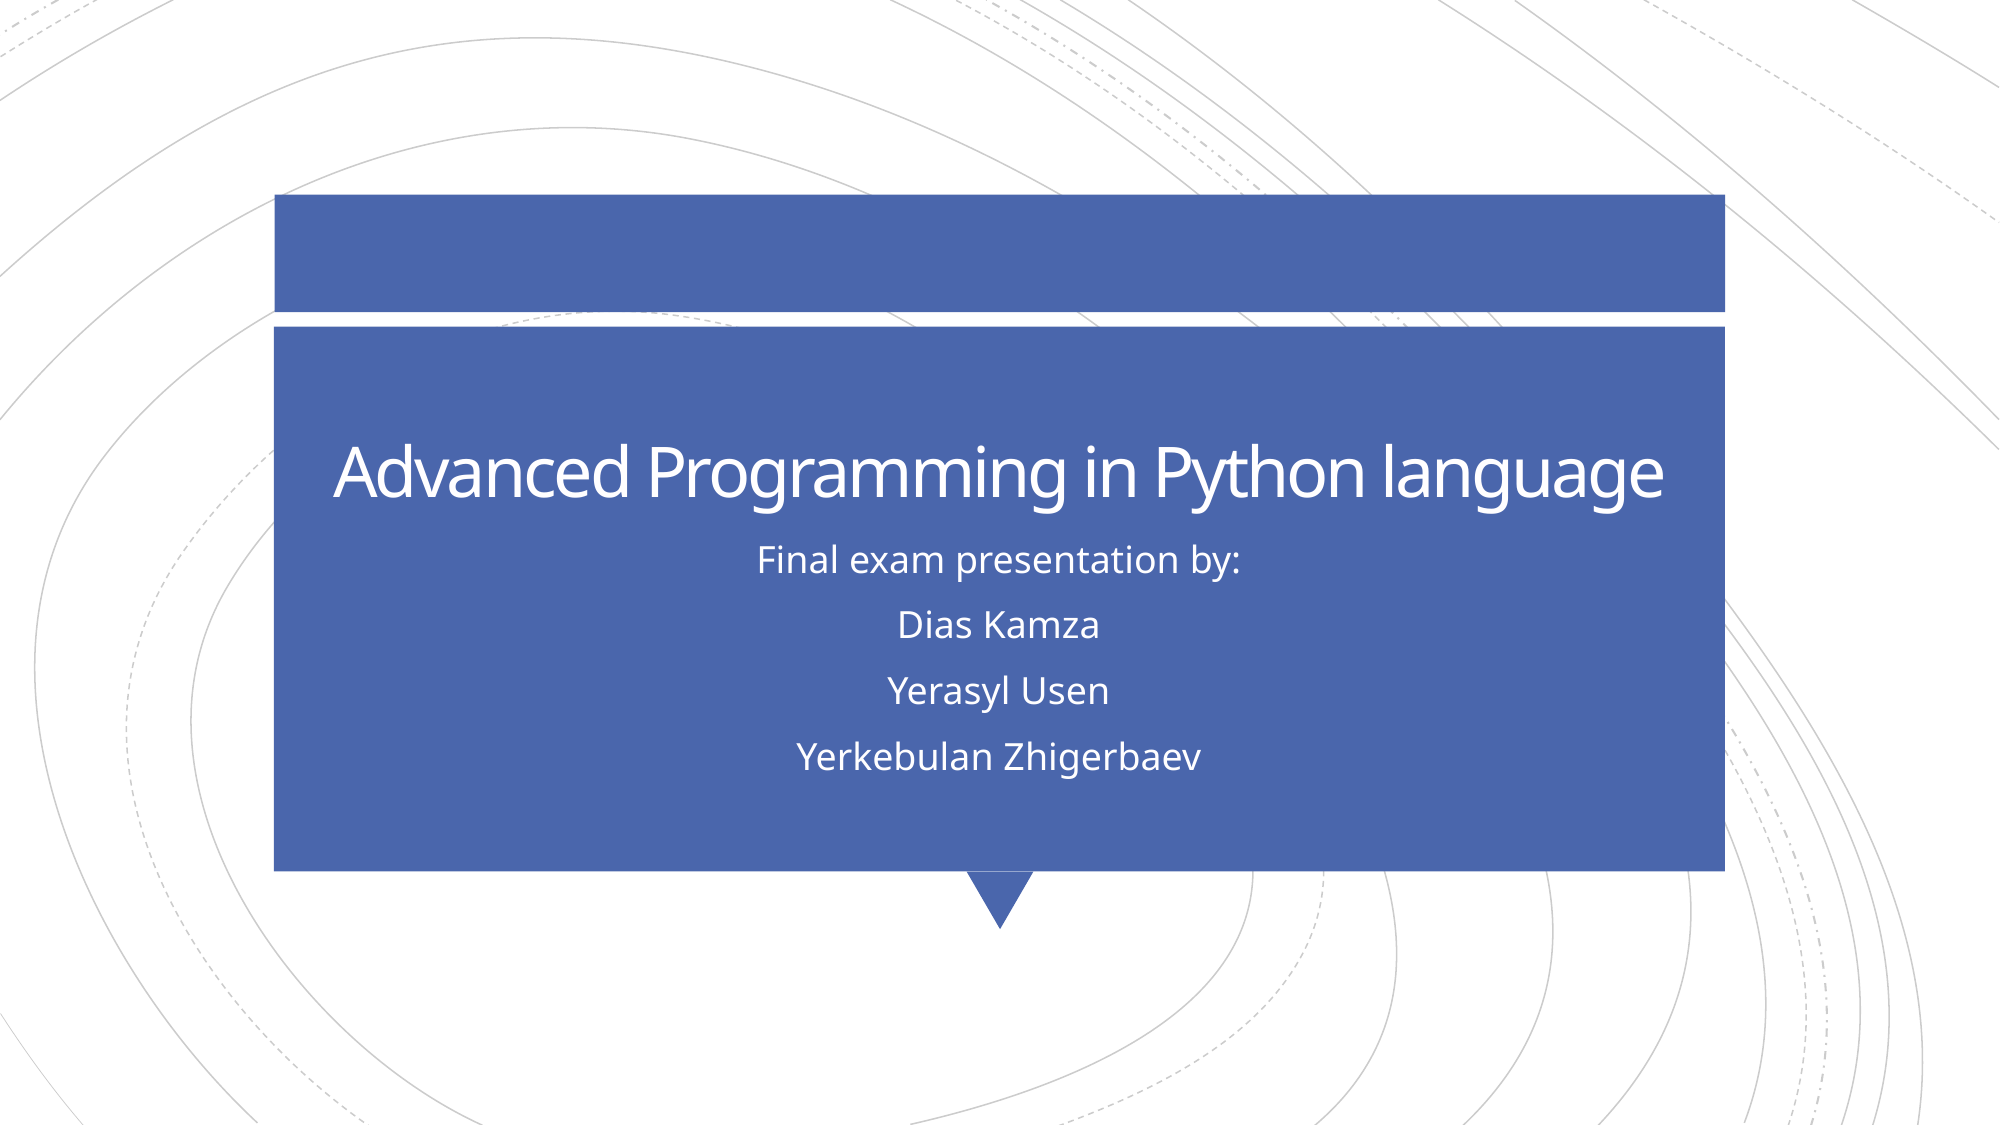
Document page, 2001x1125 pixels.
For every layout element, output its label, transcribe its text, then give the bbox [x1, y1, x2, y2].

subtitle Final exam presentation by: Dias Kamza Yerasyl Usen Yerkebulan Zhigerbaev [287, 535, 1711, 815]
title Advanced Programming in Python language [288, 340, 1713, 511]
